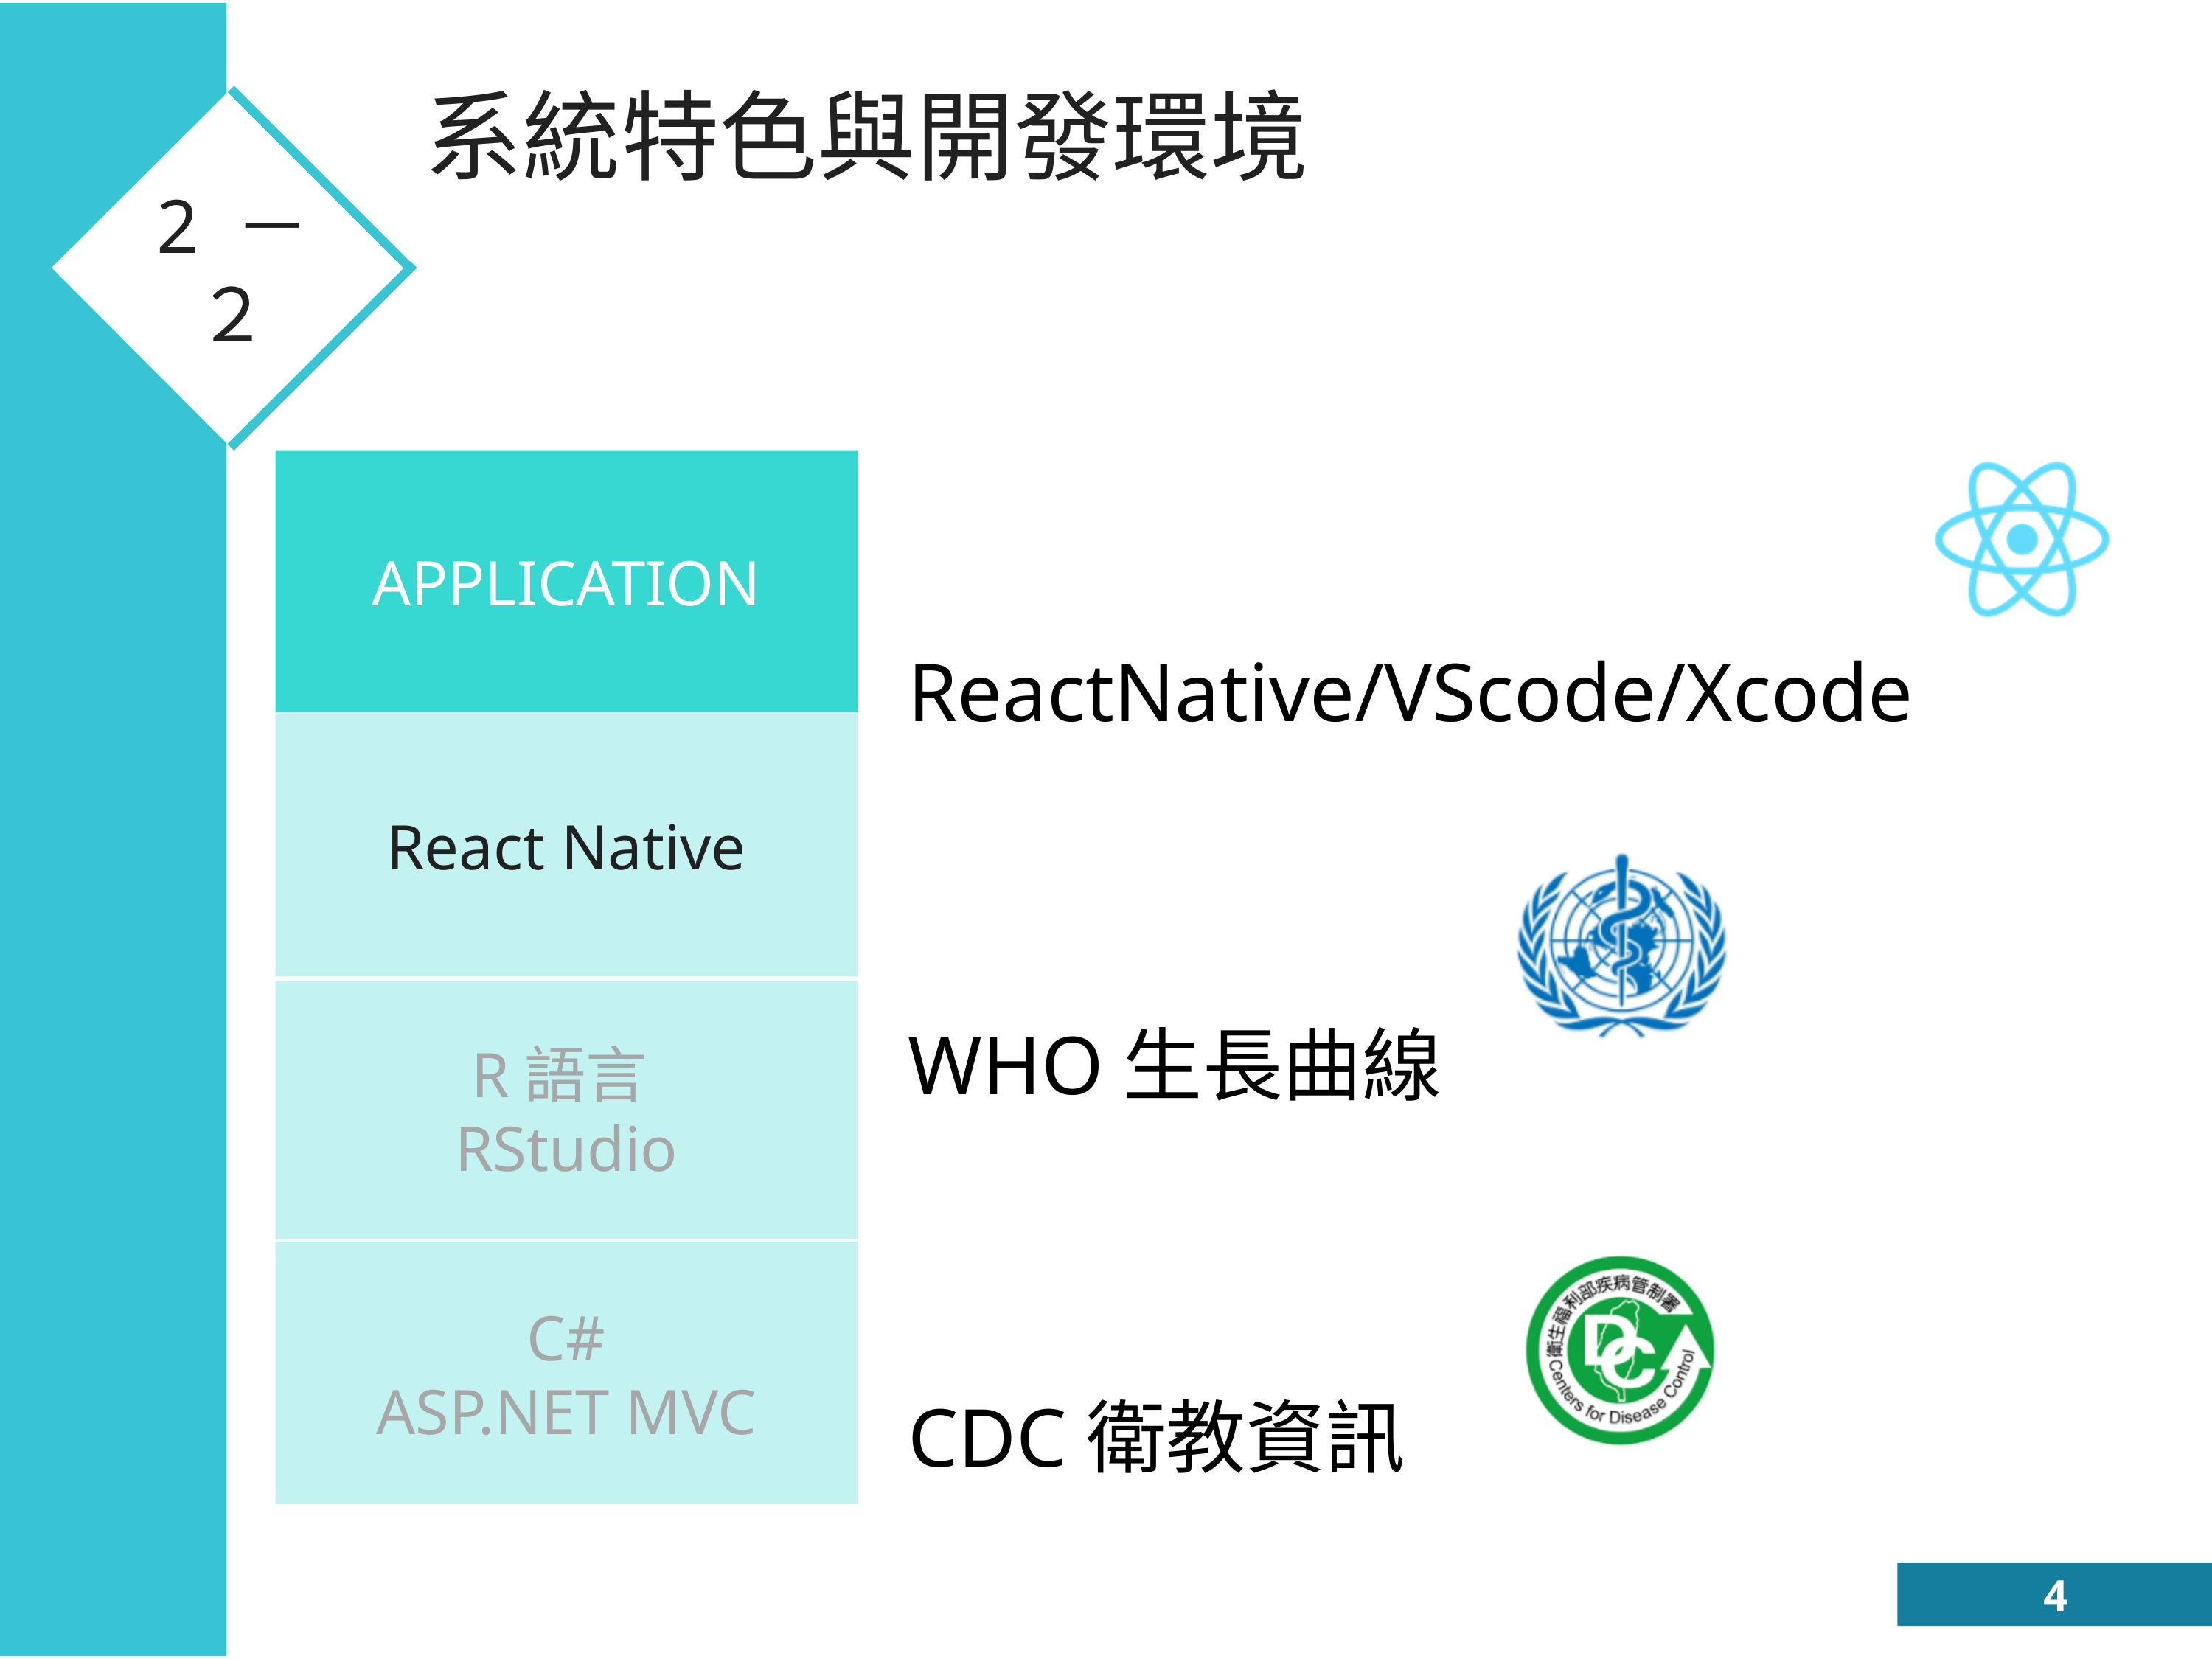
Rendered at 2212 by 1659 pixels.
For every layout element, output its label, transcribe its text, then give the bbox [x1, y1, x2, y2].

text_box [1897, 1562, 2212, 1627]
picture [1520, 1253, 1720, 1449]
picture [1924, 461, 2112, 621]
text_box 系統特色與開發環境 [413, 63, 1363, 204]
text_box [51, 88, 414, 448]
text_box ReactNative/VScode/Xcode WHO生長曲線 CDC衛教資訊 [902, 635, 1921, 1659]
picture [1506, 851, 1735, 1045]
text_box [275, 450, 858, 1505]
text_box [0, 2, 227, 1657]
